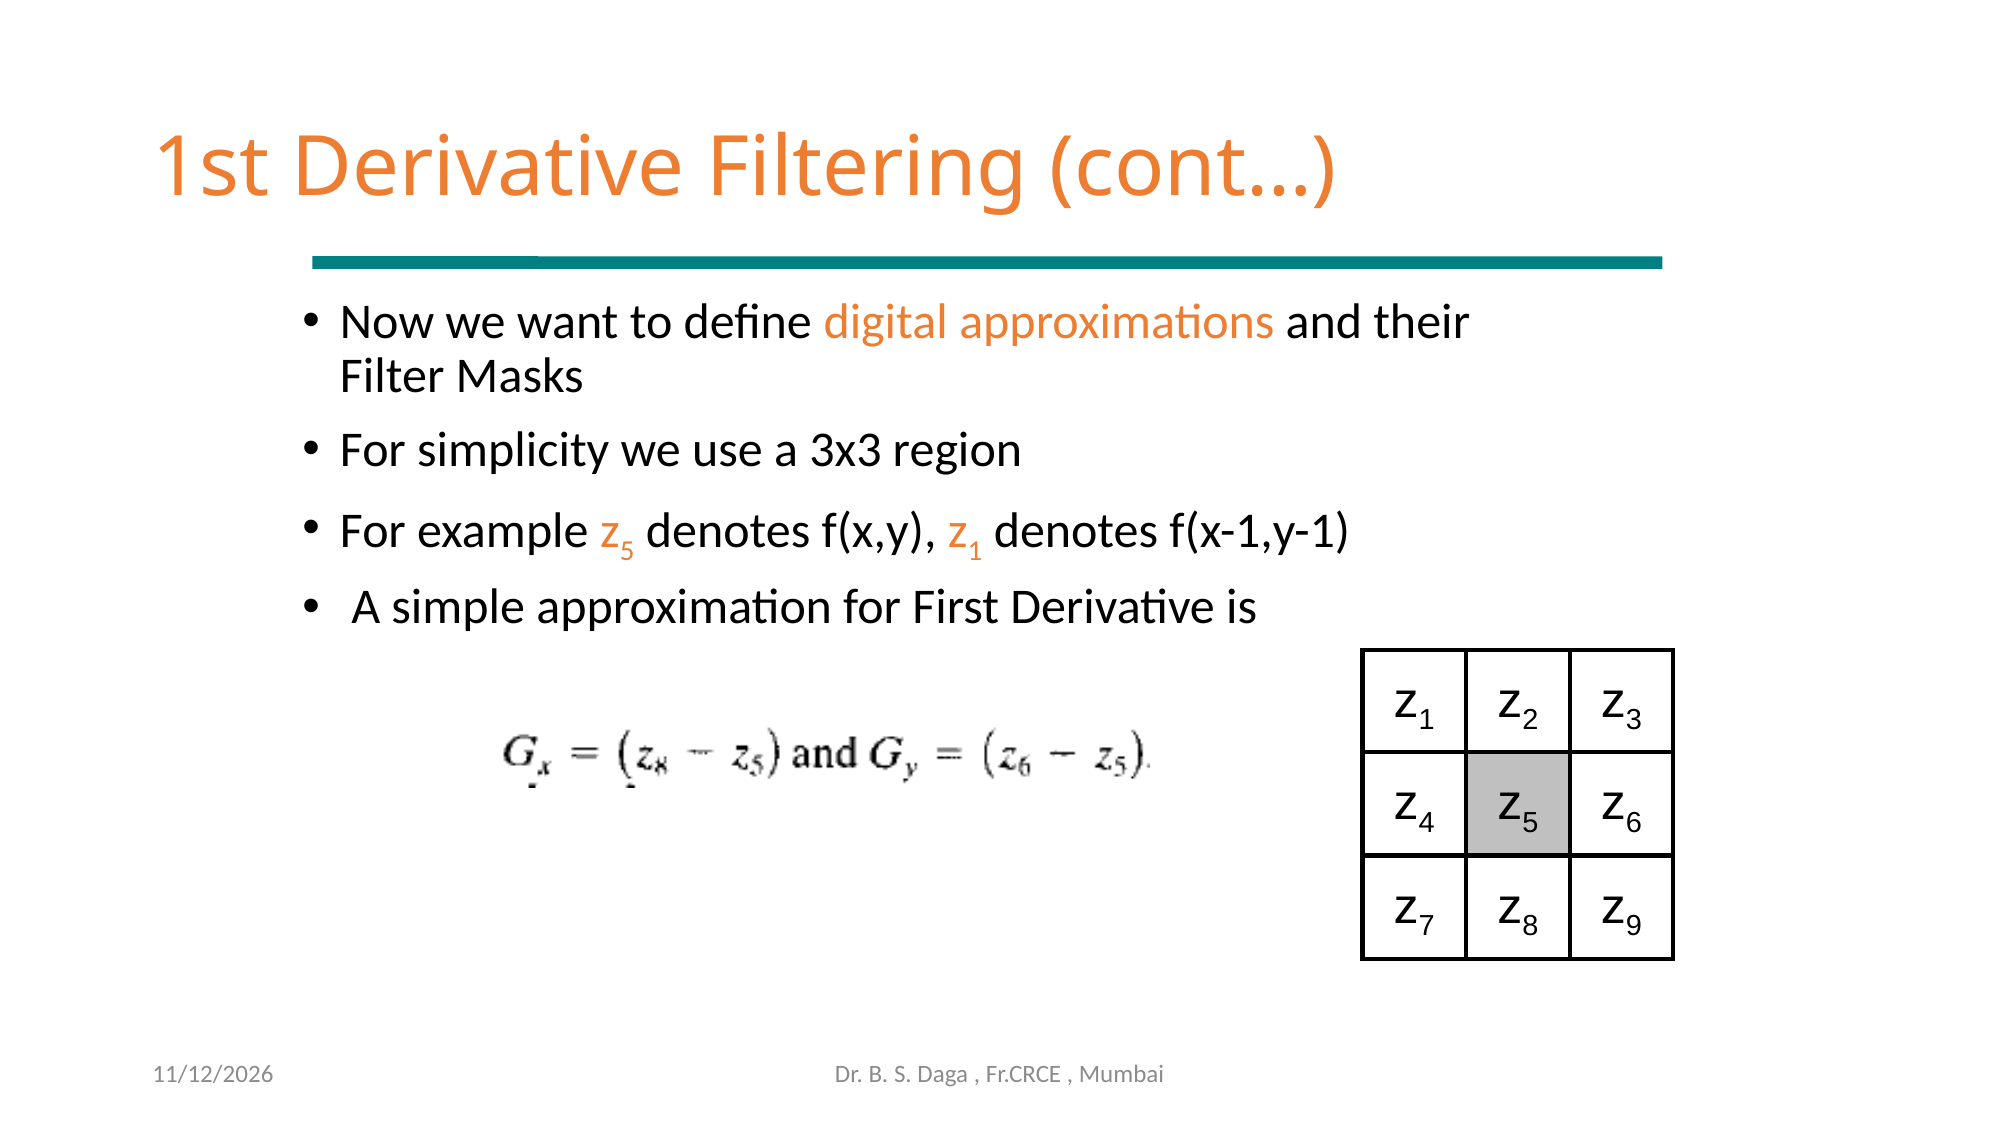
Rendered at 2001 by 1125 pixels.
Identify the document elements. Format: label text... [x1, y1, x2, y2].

picture [499, 724, 1151, 788]
footer Dr. B. S. Daga , Fr.CRCE , Mumbai [662, 1042, 1338, 1103]
title 1st Derivative Filtering (cont…) [137, 59, 1863, 278]
list Now we want to define digital approximations and their Filter Masks For simplicity we use a 3x3 region For example z5 denotes f(x,y), z1 denotes f(x-1,y-1) A simple approximation for First Derivative is [287, 287, 1563, 963]
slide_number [137, 1042, 588, 1103]
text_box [1362, 649, 1674, 960]
